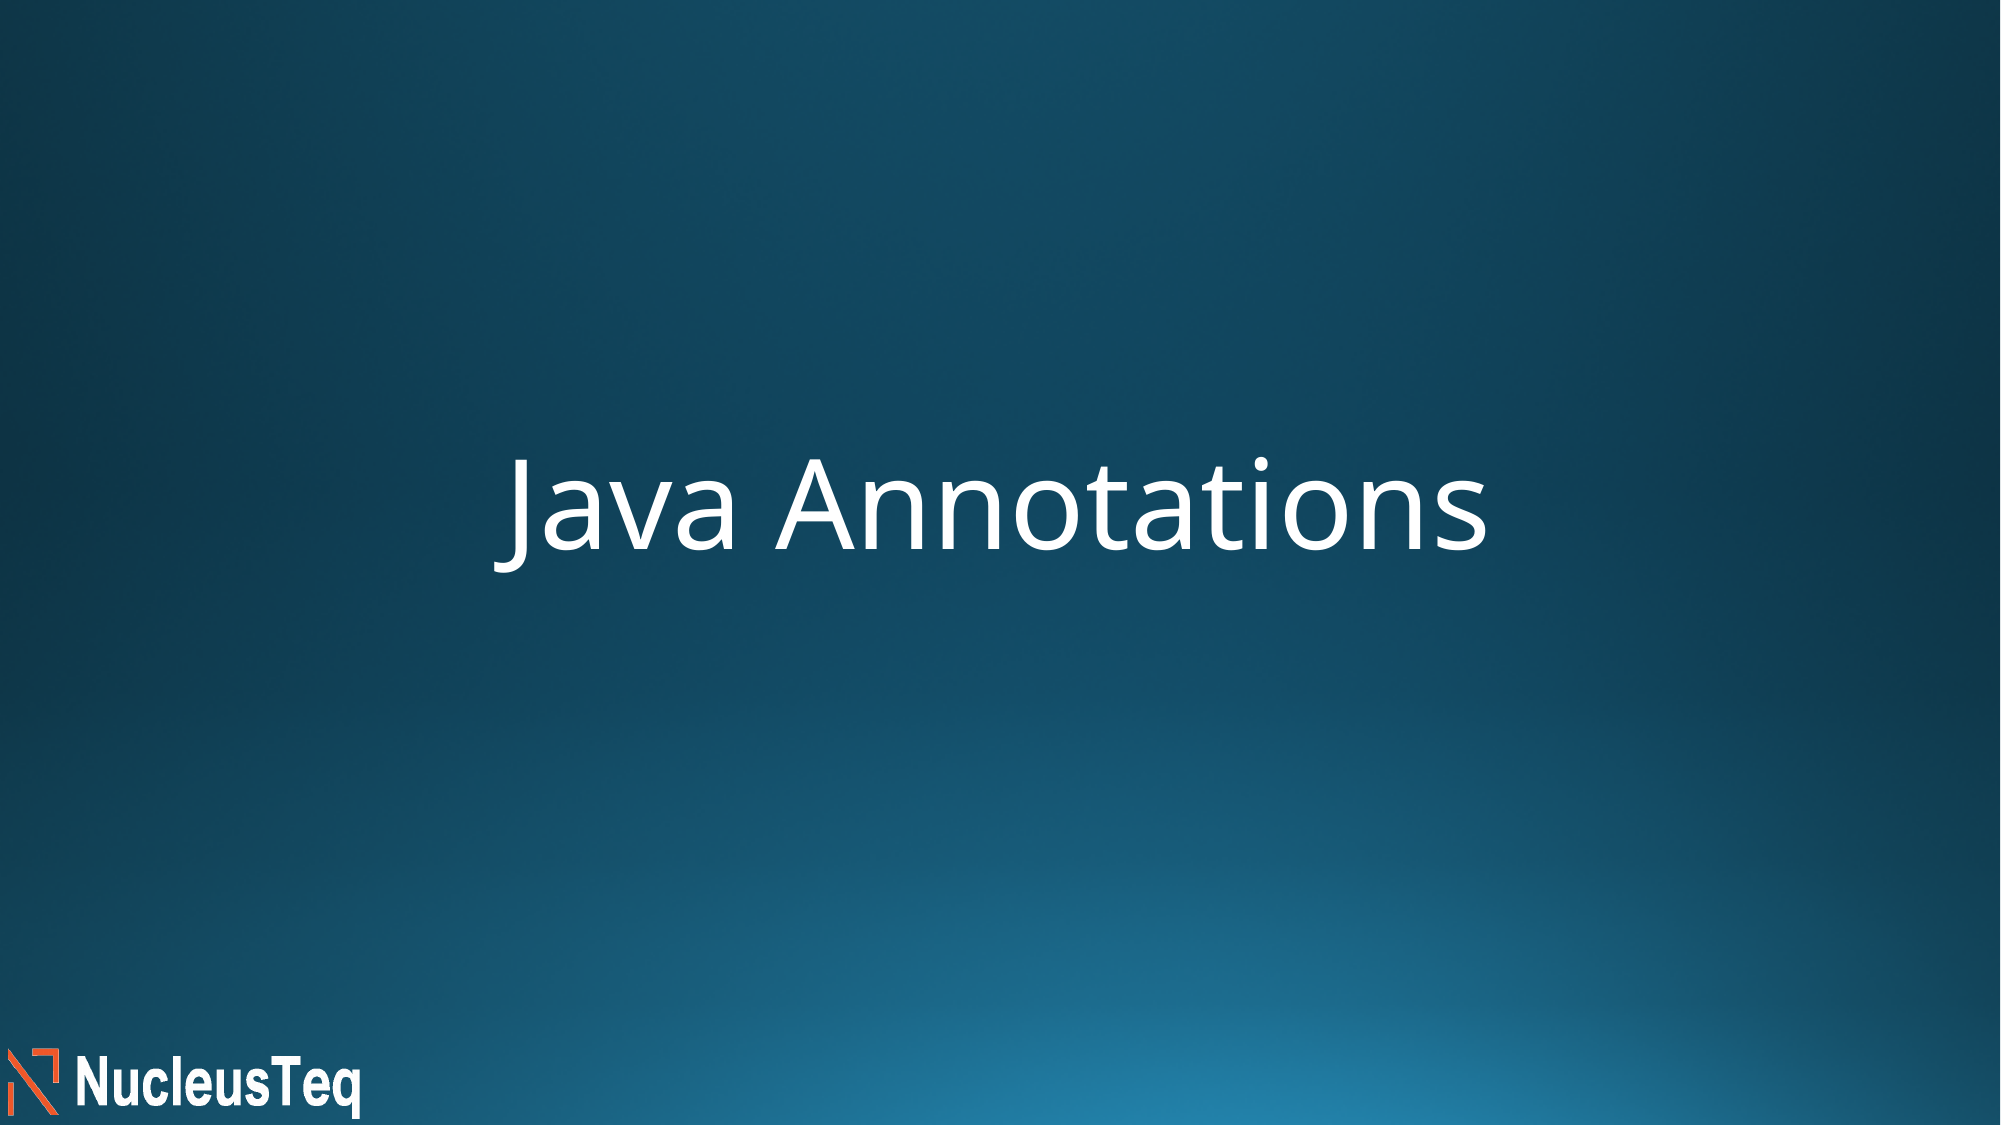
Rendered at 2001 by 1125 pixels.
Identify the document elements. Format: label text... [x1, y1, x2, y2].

title Java Annotations [152, 197, 1878, 821]
picture [0, 0, 2001, 1125]
